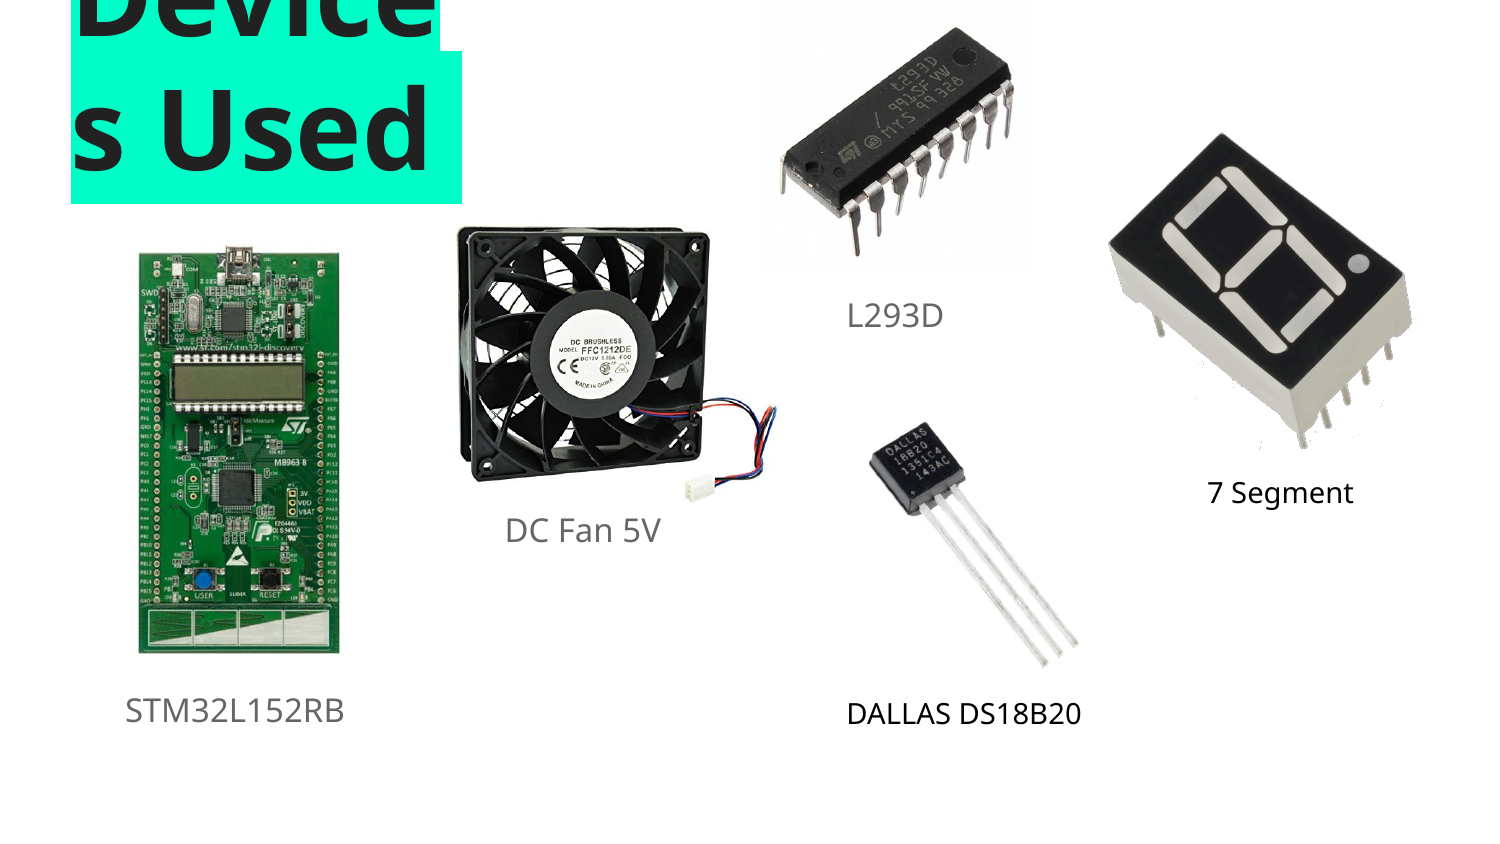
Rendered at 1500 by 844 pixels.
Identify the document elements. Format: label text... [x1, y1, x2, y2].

text_box 7 Segment [1192, 459, 1395, 525]
list DC Fan 5V [489, 514, 711, 565]
list STM32L152RB [108, 669, 362, 745]
picture [120, 243, 353, 655]
title Devices Used [55, 44, 480, 209]
list L293D [786, 282, 1007, 349]
picture [843, 131, 1422, 676]
text_box DALLAS DS18B20 [831, 680, 1110, 746]
picture [444, 0, 1033, 506]
